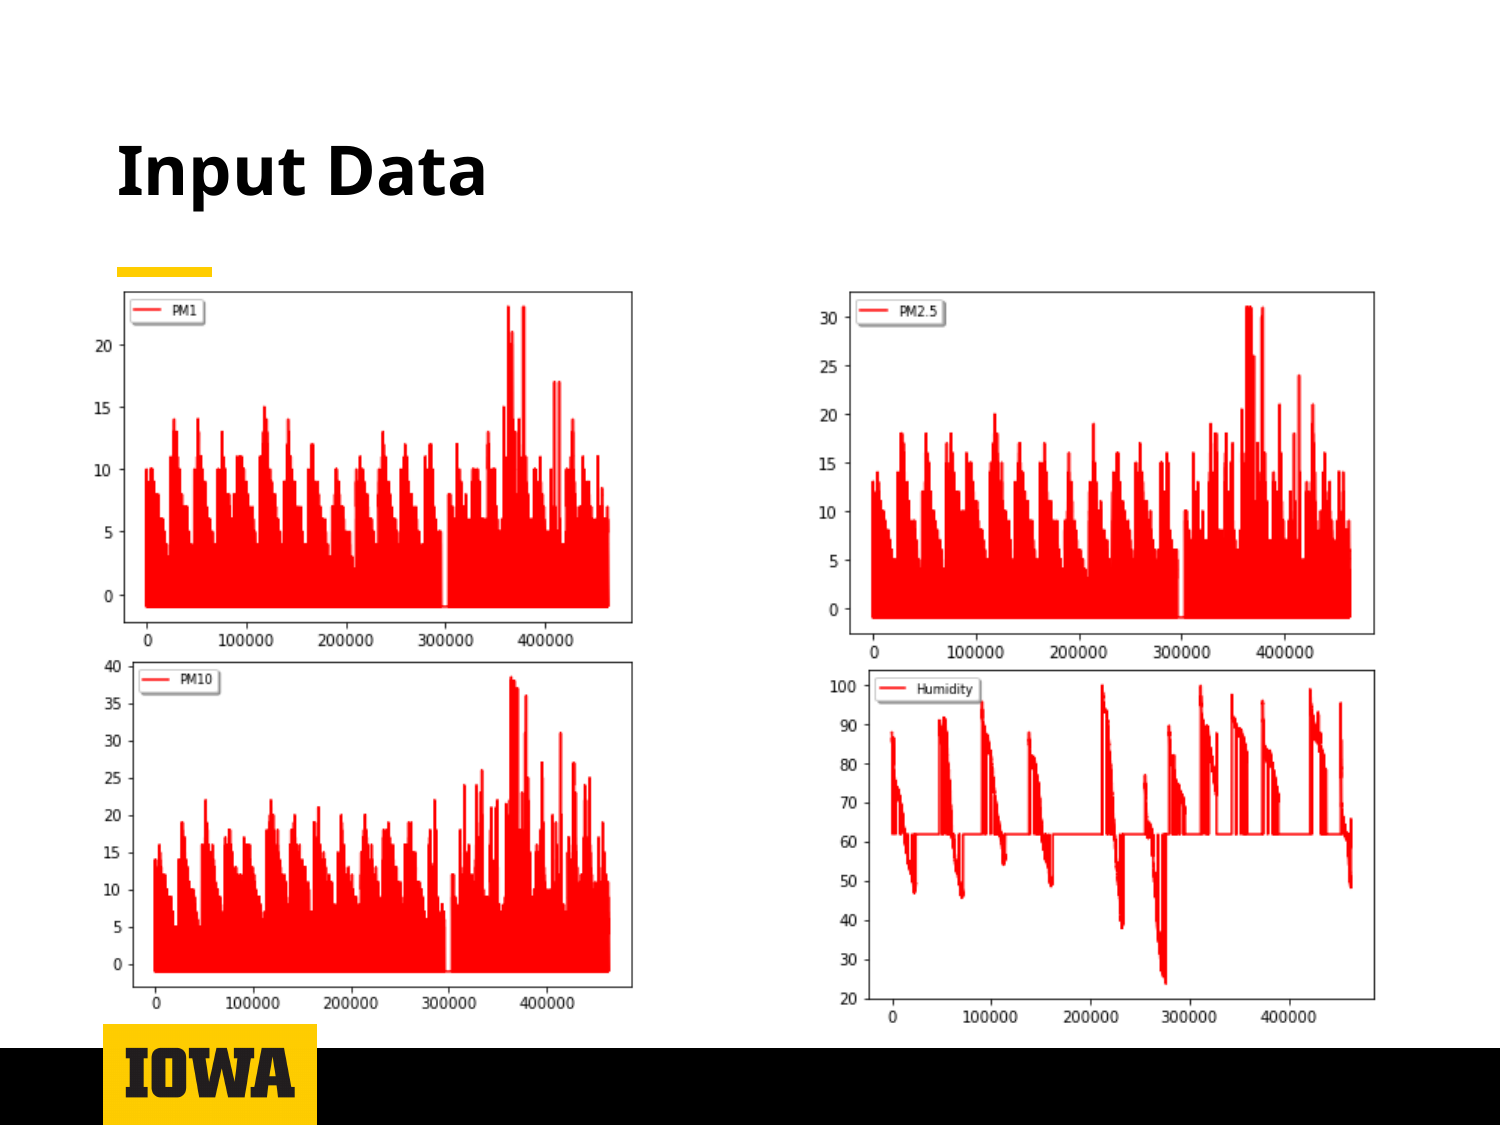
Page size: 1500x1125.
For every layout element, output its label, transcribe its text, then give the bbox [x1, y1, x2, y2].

title Input Data [117, 63, 1383, 283]
picture [812, 287, 1383, 1032]
picture [89, 287, 639, 1021]
picture [103, 1024, 317, 1125]
